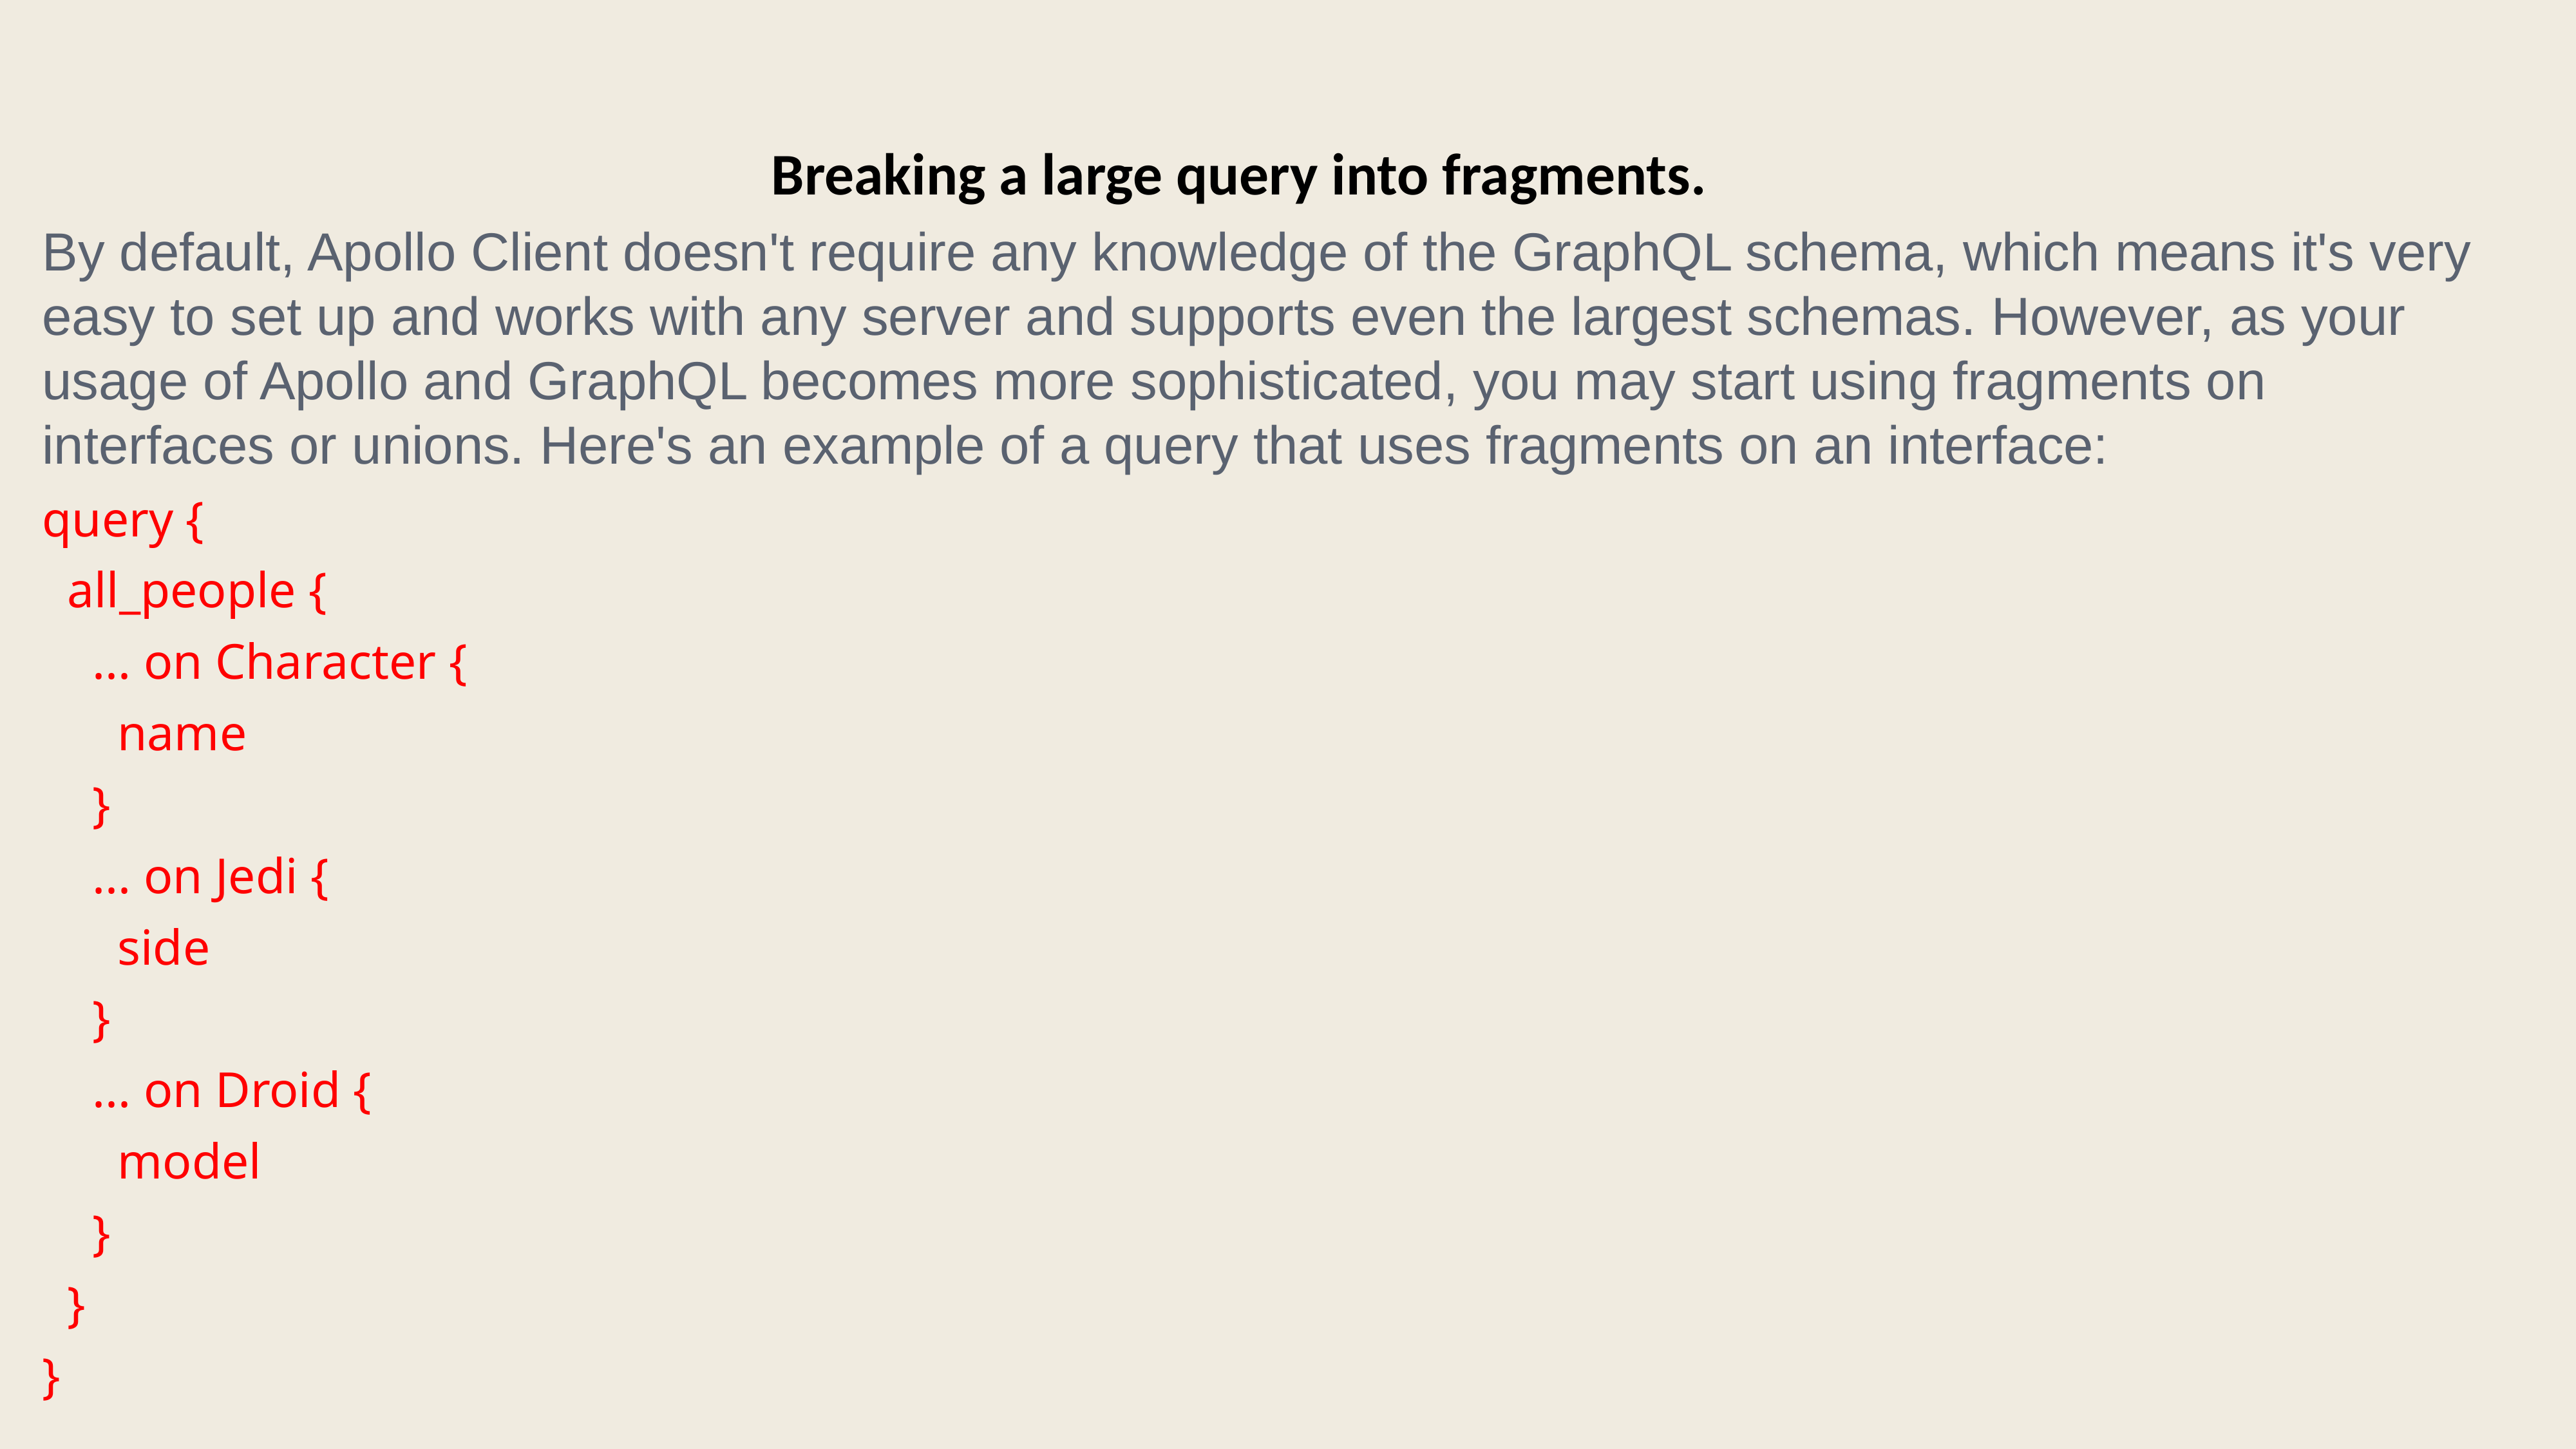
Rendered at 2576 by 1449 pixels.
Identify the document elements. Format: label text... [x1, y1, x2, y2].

text_box By default, Apollo Client doesn't require any knowledge of the GraphQL schema, which means it's very easy to set up and works with any server and supports even the largest schemas. However, as your usage of Apollo and GraphQL becomes more sophisticated, you may start using fragments on interfaces or unions. Here's an example of a query that uses fragments on an interface: query { all_people { ... on Character { name } ... on Jedi { side } ... on Droid { model } } } [32, 212, 2513, 1408]
text_box Breaking a large query into fragments. [601, 131, 1891, 212]
